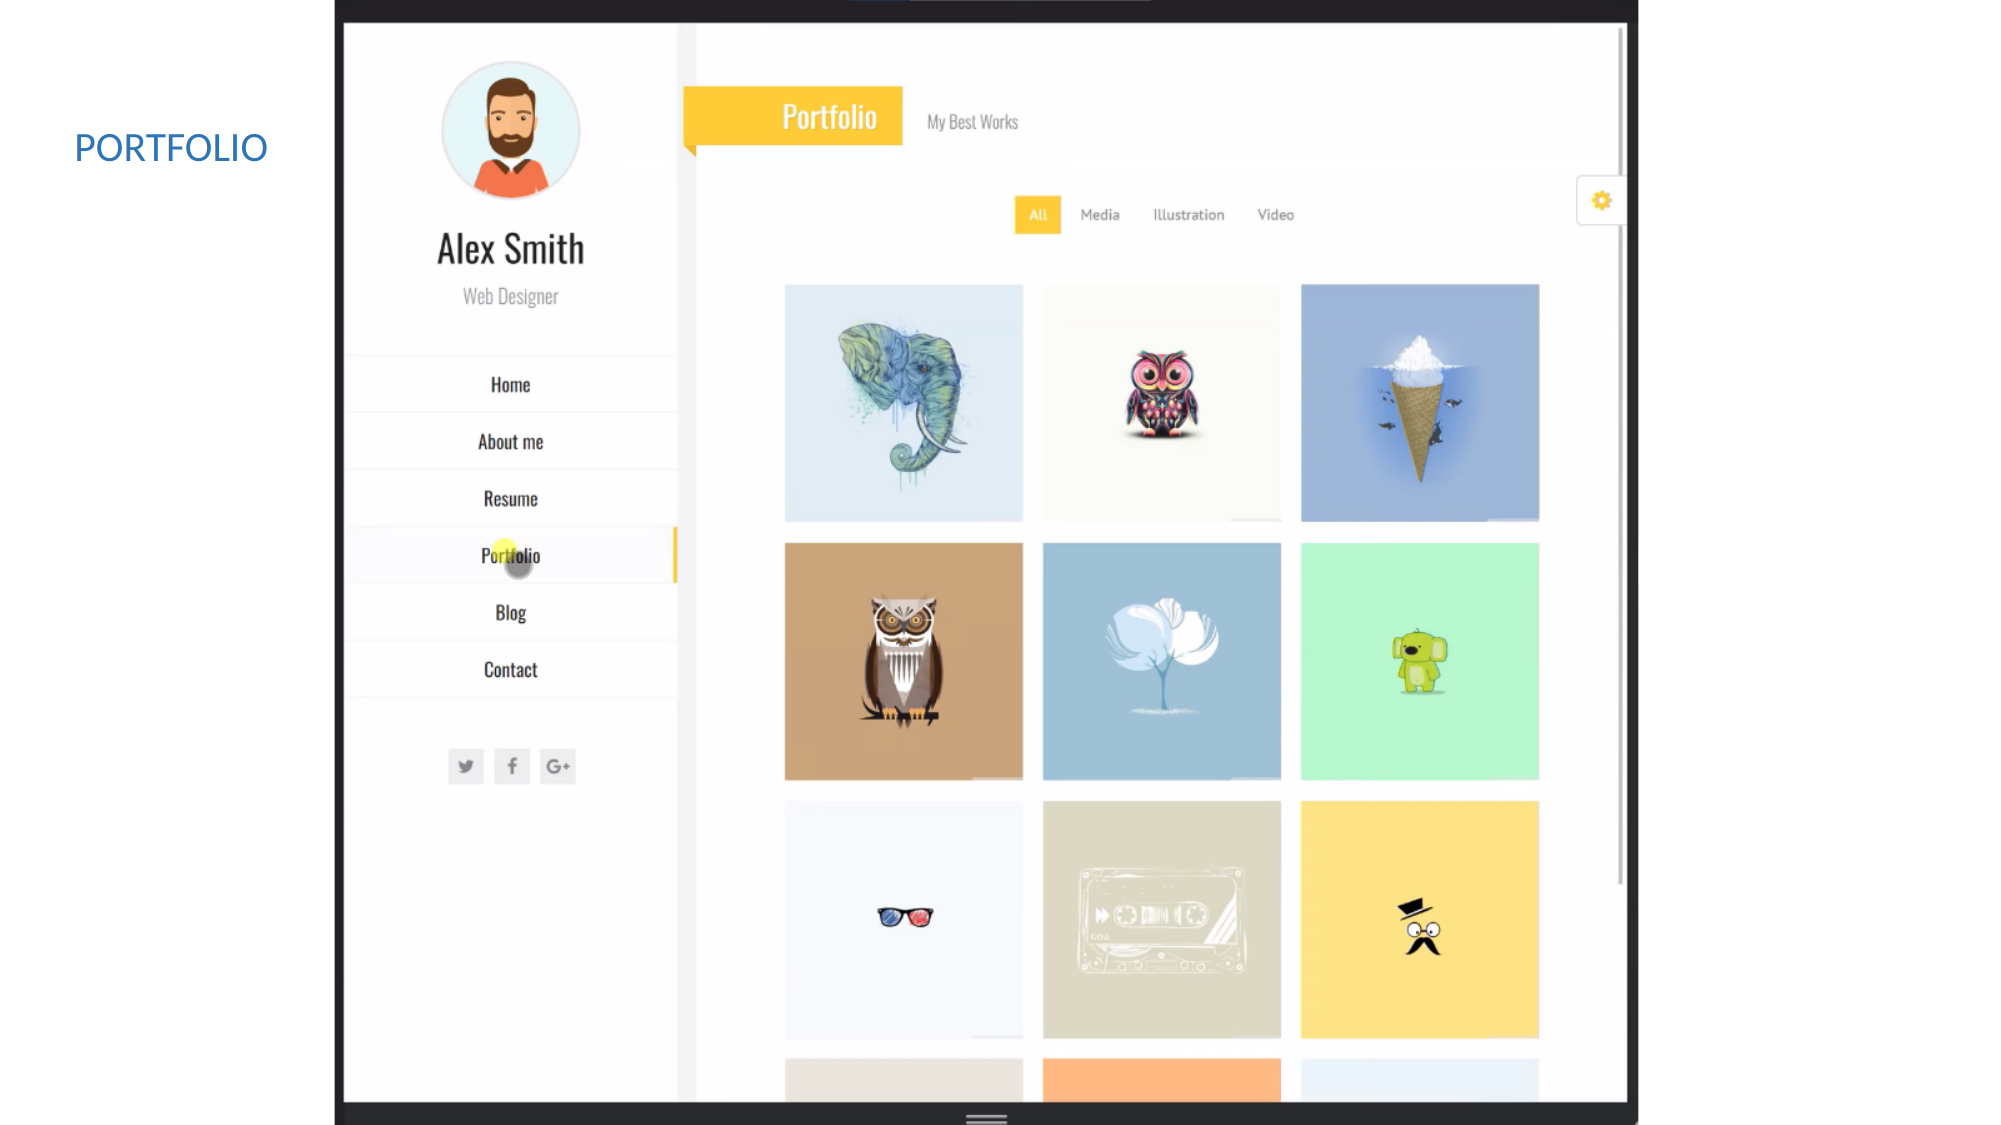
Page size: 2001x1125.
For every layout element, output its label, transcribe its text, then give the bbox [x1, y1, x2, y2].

picture [334, 0, 1639, 1125]
text_box PORTFOLIO [51, 112, 292, 177]
